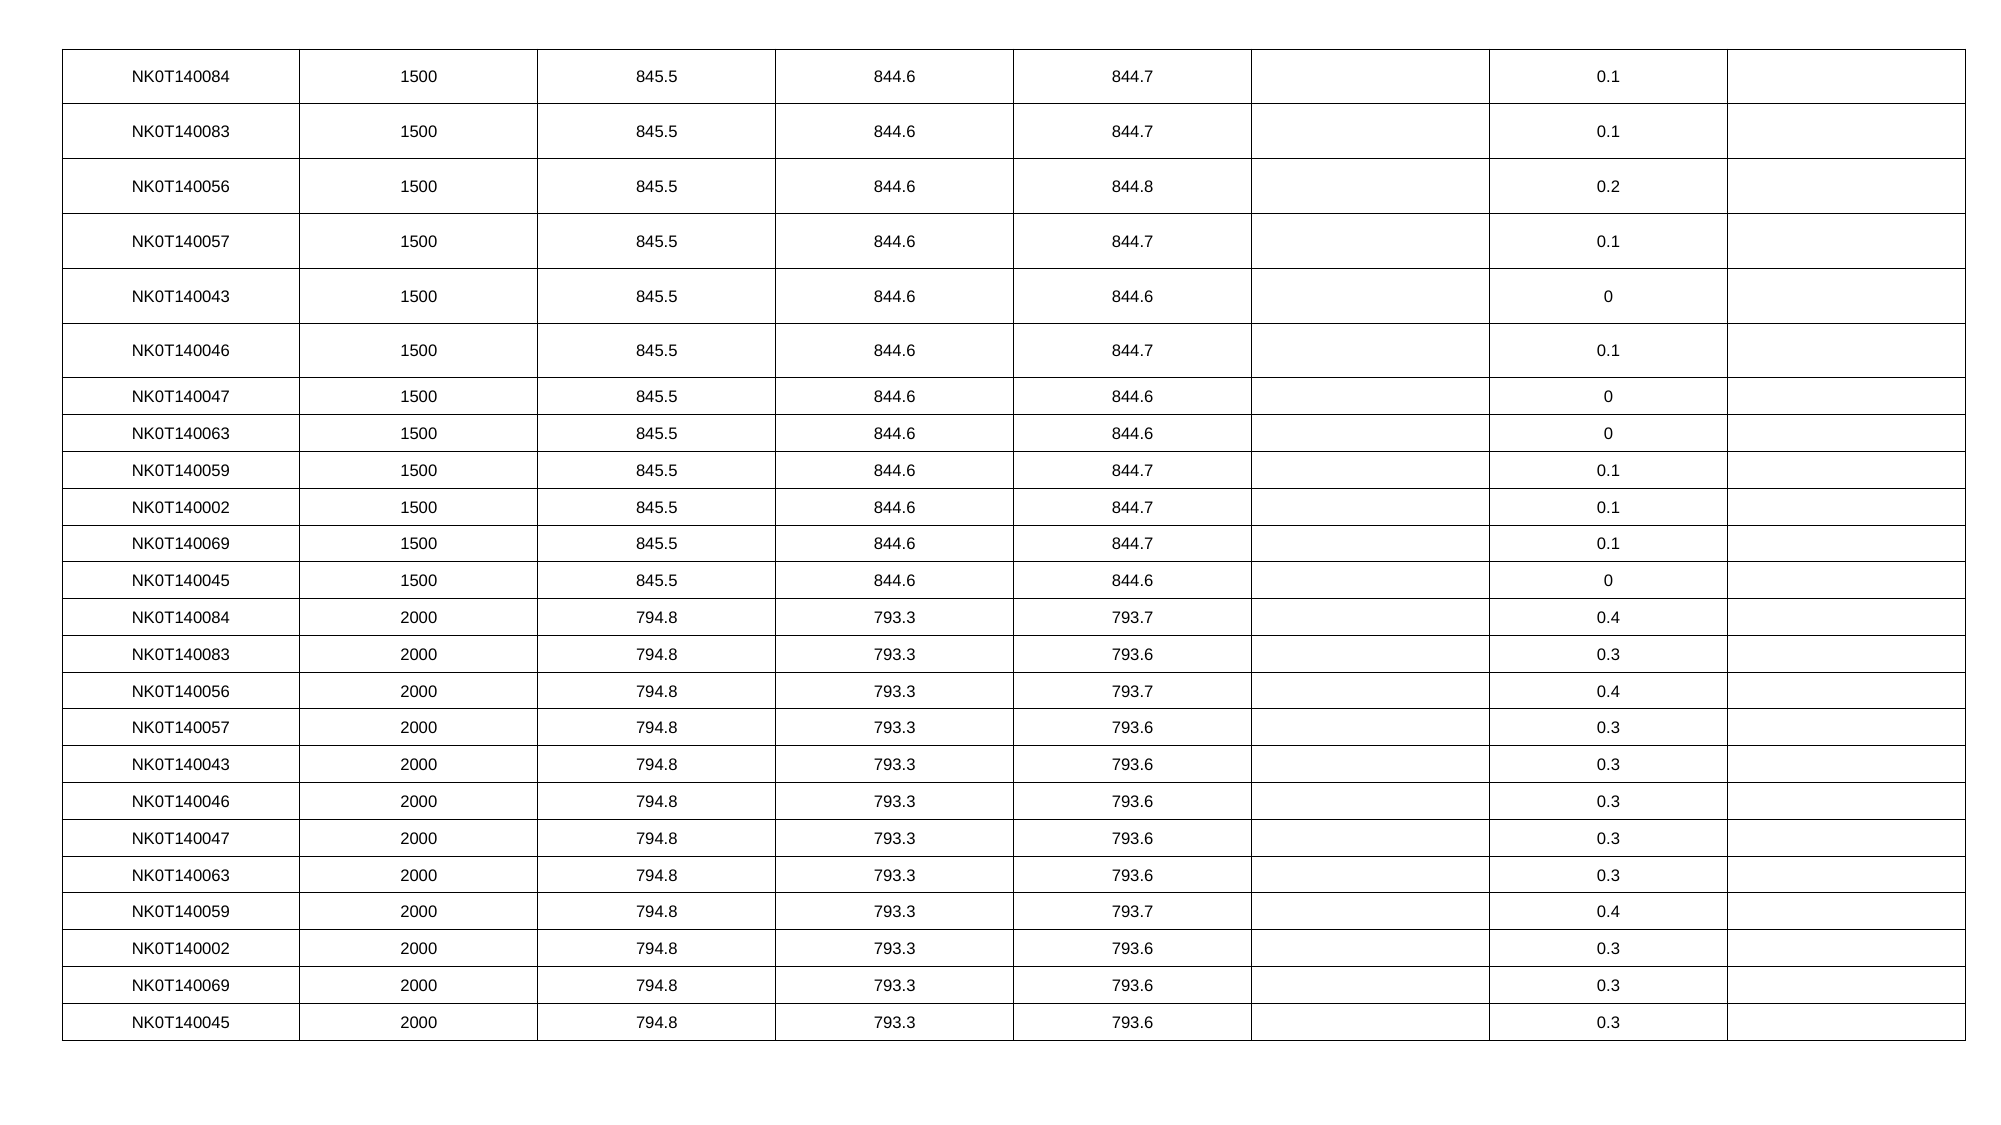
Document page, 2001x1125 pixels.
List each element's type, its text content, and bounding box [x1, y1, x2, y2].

table_cell NK0T140069 [63, 526, 299, 561]
table_cell 844.7 [1014, 526, 1251, 561]
table_header 844.7 [1014, 50, 1251, 103]
table_cell 794.8 [538, 857, 775, 892]
table_cell 794.8 [538, 967, 775, 1003]
table_cell [1252, 673, 1489, 708]
table_cell 2000 [300, 1004, 537, 1040]
table_cell 844.6 [776, 214, 1013, 268]
table_cell 1500 [300, 269, 537, 323]
table_cell [1252, 930, 1489, 966]
table_cell 844.7 [1014, 324, 1251, 377]
table_cell 793.6 [1014, 857, 1251, 892]
table_cell 793.3 [776, 1004, 1013, 1040]
table_cell 1500 [300, 159, 537, 213]
table_cell NK0T140069 [63, 967, 299, 1003]
table_cell 0.3 [1490, 783, 1727, 819]
table_cell 0.3 [1490, 967, 1727, 1003]
table_cell 0.4 [1490, 893, 1727, 929]
table_cell 2000 [300, 636, 537, 672]
table_cell 2000 [300, 967, 537, 1003]
table_cell [1252, 562, 1489, 598]
table_cell 793.7 [1014, 893, 1251, 929]
table_cell [1728, 324, 1965, 377]
table_cell 2000 [300, 783, 537, 819]
table_cell 2000 [300, 893, 537, 929]
table_cell 793.6 [1014, 636, 1251, 672]
table_cell NK0T140063 [63, 415, 299, 451]
table_cell [1728, 636, 1965, 672]
table_cell [1728, 893, 1965, 929]
table_cell [1728, 415, 1965, 451]
table_cell [1728, 820, 1965, 856]
table_cell [1252, 159, 1489, 213]
table_cell 793.3 [776, 857, 1013, 892]
table_cell [1728, 857, 1965, 892]
table_cell 0.3 [1490, 820, 1727, 856]
table_cell [1252, 857, 1489, 892]
table_header NK0T140084 [63, 50, 299, 103]
table_cell [1252, 415, 1489, 451]
table_cell 793.3 [776, 783, 1013, 819]
table_cell 845.5 [538, 526, 775, 561]
table_cell 1500 [300, 489, 537, 525]
table_cell 2000 [300, 673, 537, 708]
table_cell NK0T140047 [63, 378, 299, 414]
table_cell NK0T140059 [63, 893, 299, 929]
table_cell 793.6 [1014, 930, 1251, 966]
table_cell 1500 [300, 526, 537, 561]
table_cell [1728, 673, 1965, 708]
table_cell 844.6 [776, 159, 1013, 213]
table_cell 0 [1490, 562, 1727, 598]
table_cell 845.5 [538, 489, 775, 525]
table_cell 793.3 [776, 746, 1013, 782]
table_cell 793.6 [1014, 1004, 1251, 1040]
table_cell 844.6 [776, 324, 1013, 377]
table_cell 794.8 [538, 820, 775, 856]
table_cell 793.6 [1014, 820, 1251, 856]
table_cell 845.5 [538, 214, 775, 268]
table_cell 844.6 [1014, 269, 1251, 323]
table_cell 0.1 [1490, 489, 1727, 525]
table_cell [1728, 746, 1965, 782]
table_cell 794.8 [538, 673, 775, 708]
table_cell 794.8 [538, 930, 775, 966]
table_cell NK0T140002 [63, 930, 299, 966]
table_cell [1728, 214, 1965, 268]
table_cell 794.8 [538, 636, 775, 672]
table_cell 845.5 [538, 269, 775, 323]
table_cell 0 [1490, 378, 1727, 414]
table_cell 794.8 [538, 783, 775, 819]
table_cell 2000 [300, 820, 537, 856]
table_cell 793.3 [776, 709, 1013, 745]
table_header 1500 [300, 50, 537, 103]
table_cell 0.1 [1490, 214, 1727, 268]
table_cell 844.6 [776, 269, 1013, 323]
table_cell NK0T140046 [63, 783, 299, 819]
table_cell [1252, 489, 1489, 525]
table_cell 844.6 [776, 415, 1013, 451]
table_cell 0 [1490, 269, 1727, 323]
table_cell [1728, 709, 1965, 745]
table_cell 845.5 [538, 378, 775, 414]
table_cell 0.1 [1490, 104, 1727, 158]
table_cell 793.3 [776, 820, 1013, 856]
table_cell 793.7 [1014, 673, 1251, 708]
table_cell 844.6 [1014, 378, 1251, 414]
table_cell [1252, 104, 1489, 158]
table_cell 1500 [300, 415, 537, 451]
table_cell 794.8 [538, 746, 775, 782]
table_header 844.6 [776, 50, 1013, 103]
table_cell [1728, 967, 1965, 1003]
table_cell NK0T140045 [63, 562, 299, 598]
table_cell 845.5 [538, 324, 775, 377]
table_cell 793.3 [776, 636, 1013, 672]
table_cell [1252, 526, 1489, 561]
table_cell NK0T140056 [63, 159, 299, 213]
table_cell 794.8 [538, 1004, 775, 1040]
table_cell [1252, 1004, 1489, 1040]
table_cell 0.3 [1490, 1004, 1727, 1040]
table_cell 1500 [300, 378, 537, 414]
table_cell NK0T140002 [63, 489, 299, 525]
table_cell [1252, 783, 1489, 819]
table_cell 0.1 [1490, 324, 1727, 377]
table_cell NK0T140083 [63, 104, 299, 158]
table_cell 844.6 [776, 526, 1013, 561]
table_cell 0.2 [1490, 159, 1727, 213]
table_cell 2000 [300, 857, 537, 892]
table_cell [1252, 378, 1489, 414]
table_header 0.1 [1490, 50, 1727, 103]
table_cell 793.3 [776, 599, 1013, 635]
table_cell [1728, 159, 1965, 213]
table_cell 1500 [300, 452, 537, 488]
table_cell 2000 [300, 709, 537, 745]
table_cell 793.3 [776, 930, 1013, 966]
table_cell 0.3 [1490, 930, 1727, 966]
table_cell 845.5 [538, 415, 775, 451]
table_cell [1252, 269, 1489, 323]
table_cell [1728, 1004, 1965, 1040]
table_cell 844.6 [1014, 562, 1251, 598]
table_cell 844.7 [1014, 452, 1251, 488]
table_cell [1728, 783, 1965, 819]
table_cell 0 [1490, 415, 1727, 451]
table_cell [1252, 746, 1489, 782]
table_cell 844.7 [1014, 489, 1251, 525]
table_cell 793.6 [1014, 746, 1251, 782]
table_cell 0.3 [1490, 746, 1727, 782]
table_cell [1252, 452, 1489, 488]
table_cell NK0T140057 [63, 214, 299, 268]
table_cell 794.8 [538, 893, 775, 929]
table_cell 1500 [300, 324, 537, 377]
table_cell [1728, 930, 1965, 966]
table_cell 793.3 [776, 967, 1013, 1003]
table_cell 794.8 [538, 709, 775, 745]
table_cell 793.3 [776, 673, 1013, 708]
table_header [1252, 50, 1489, 103]
table_cell 844.6 [776, 452, 1013, 488]
table_cell 793.6 [1014, 709, 1251, 745]
table_cell 845.5 [538, 159, 775, 213]
table_cell 2000 [300, 746, 537, 782]
table_cell [1728, 489, 1965, 525]
table_cell 844.6 [776, 104, 1013, 158]
table_cell [1252, 636, 1489, 672]
table_cell 1500 [300, 104, 537, 158]
table_cell NK0T140056 [63, 673, 299, 708]
table_cell [1252, 893, 1489, 929]
table_cell 845.5 [538, 104, 775, 158]
table_cell 793.3 [776, 893, 1013, 929]
table_cell 0.3 [1490, 636, 1727, 672]
table_cell NK0T140063 [63, 857, 299, 892]
table_cell 845.5 [538, 452, 775, 488]
table_cell 844.7 [1014, 104, 1251, 158]
table_cell NK0T140047 [63, 820, 299, 856]
table_cell [1252, 820, 1489, 856]
table_cell 844.6 [776, 562, 1013, 598]
table_cell NK0T140043 [63, 269, 299, 323]
table_header 845.5 [538, 50, 775, 103]
table_cell 844.6 [776, 378, 1013, 414]
table_cell 2000 [300, 930, 537, 966]
table_cell [1728, 526, 1965, 561]
table_cell [1728, 452, 1965, 488]
table_cell [1252, 709, 1489, 745]
table_cell 845.5 [538, 562, 775, 598]
table_cell [1252, 599, 1489, 635]
table_cell [1728, 562, 1965, 598]
table_cell 0.1 [1490, 452, 1727, 488]
table_cell 0.4 [1490, 599, 1727, 635]
table_cell 844.6 [1014, 415, 1251, 451]
table_cell 0.3 [1490, 709, 1727, 745]
table_cell NK0T140046 [63, 324, 299, 377]
table_cell NK0T140084 [63, 599, 299, 635]
table_cell 0.4 [1490, 673, 1727, 708]
table_cell NK0T140083 [63, 636, 299, 672]
table_cell NK0T140045 [63, 1004, 299, 1040]
table_cell 2000 [300, 599, 537, 635]
table_cell 1500 [300, 562, 537, 598]
table_cell 0.3 [1490, 857, 1727, 892]
table_cell 844.7 [1014, 214, 1251, 268]
table_header [1728, 50, 1965, 103]
table_cell [1728, 378, 1965, 414]
table_cell 844.8 [1014, 159, 1251, 213]
table_cell 0.1 [1490, 526, 1727, 561]
table_cell [1252, 214, 1489, 268]
table_cell [1252, 967, 1489, 1003]
table_cell [1728, 269, 1965, 323]
table_cell NK0T140059 [63, 452, 299, 488]
table_cell 844.6 [776, 489, 1013, 525]
table_cell [1728, 104, 1965, 158]
table_cell NK0T140043 [63, 746, 299, 782]
table_cell 793.6 [1014, 783, 1251, 819]
table_cell 793.6 [1014, 967, 1251, 1003]
table_cell [1728, 599, 1965, 635]
table_cell 794.8 [538, 599, 775, 635]
table_cell [1252, 324, 1489, 377]
table_cell 1500 [300, 214, 537, 268]
table_cell 793.7 [1014, 599, 1251, 635]
table_cell NK0T140057 [63, 709, 299, 745]
